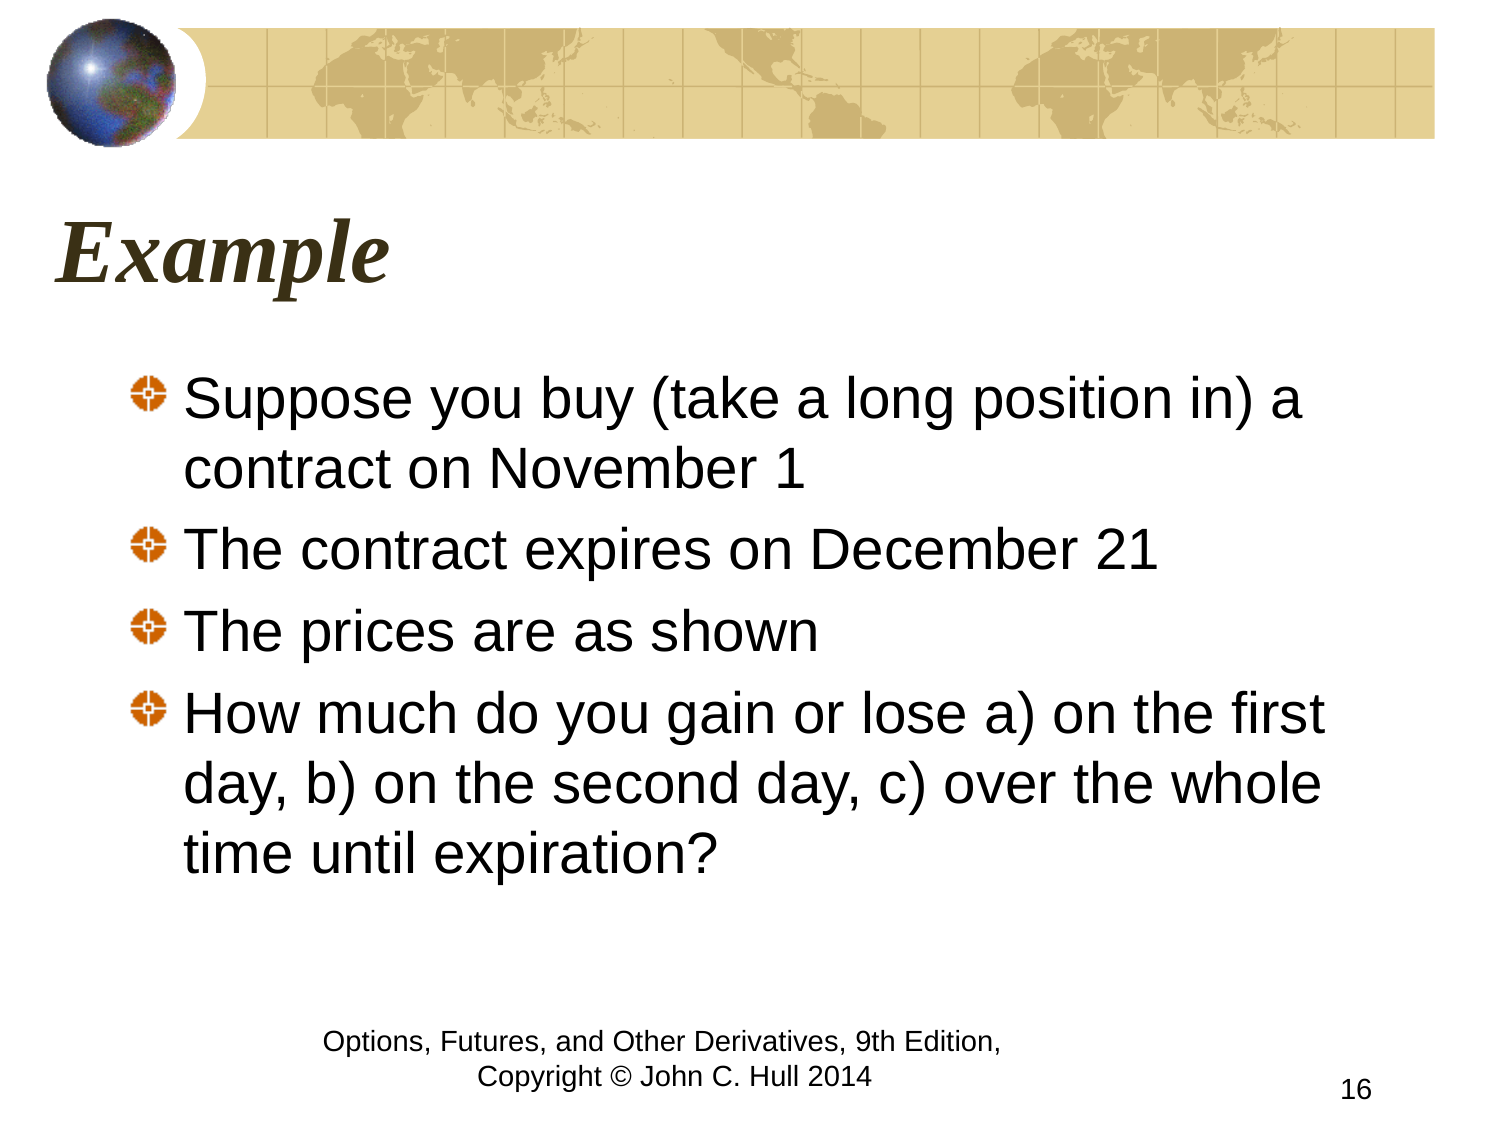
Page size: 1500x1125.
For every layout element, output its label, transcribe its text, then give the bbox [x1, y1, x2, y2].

footer Options, Futures, and Other Derivatives, 9th Edition, Copyright © John C. Hull 2014 [262, 1024, 1088, 1101]
picture [42, 14, 190, 151]
picture [127, 607, 169, 649]
title Example [40, 152, 1316, 341]
picture [127, 525, 169, 567]
list Suppose you buy (take a long position in) a contract on November 1 The contract expires on December 21 The prices are as shown How much do you gain or lose a) on the first day, b) on the second day, c) over the whole time until expiration? [112, 352, 1388, 1028]
slide_number 16 [1074, 1037, 1388, 1113]
picture [127, 689, 169, 731]
picture [127, 374, 169, 416]
